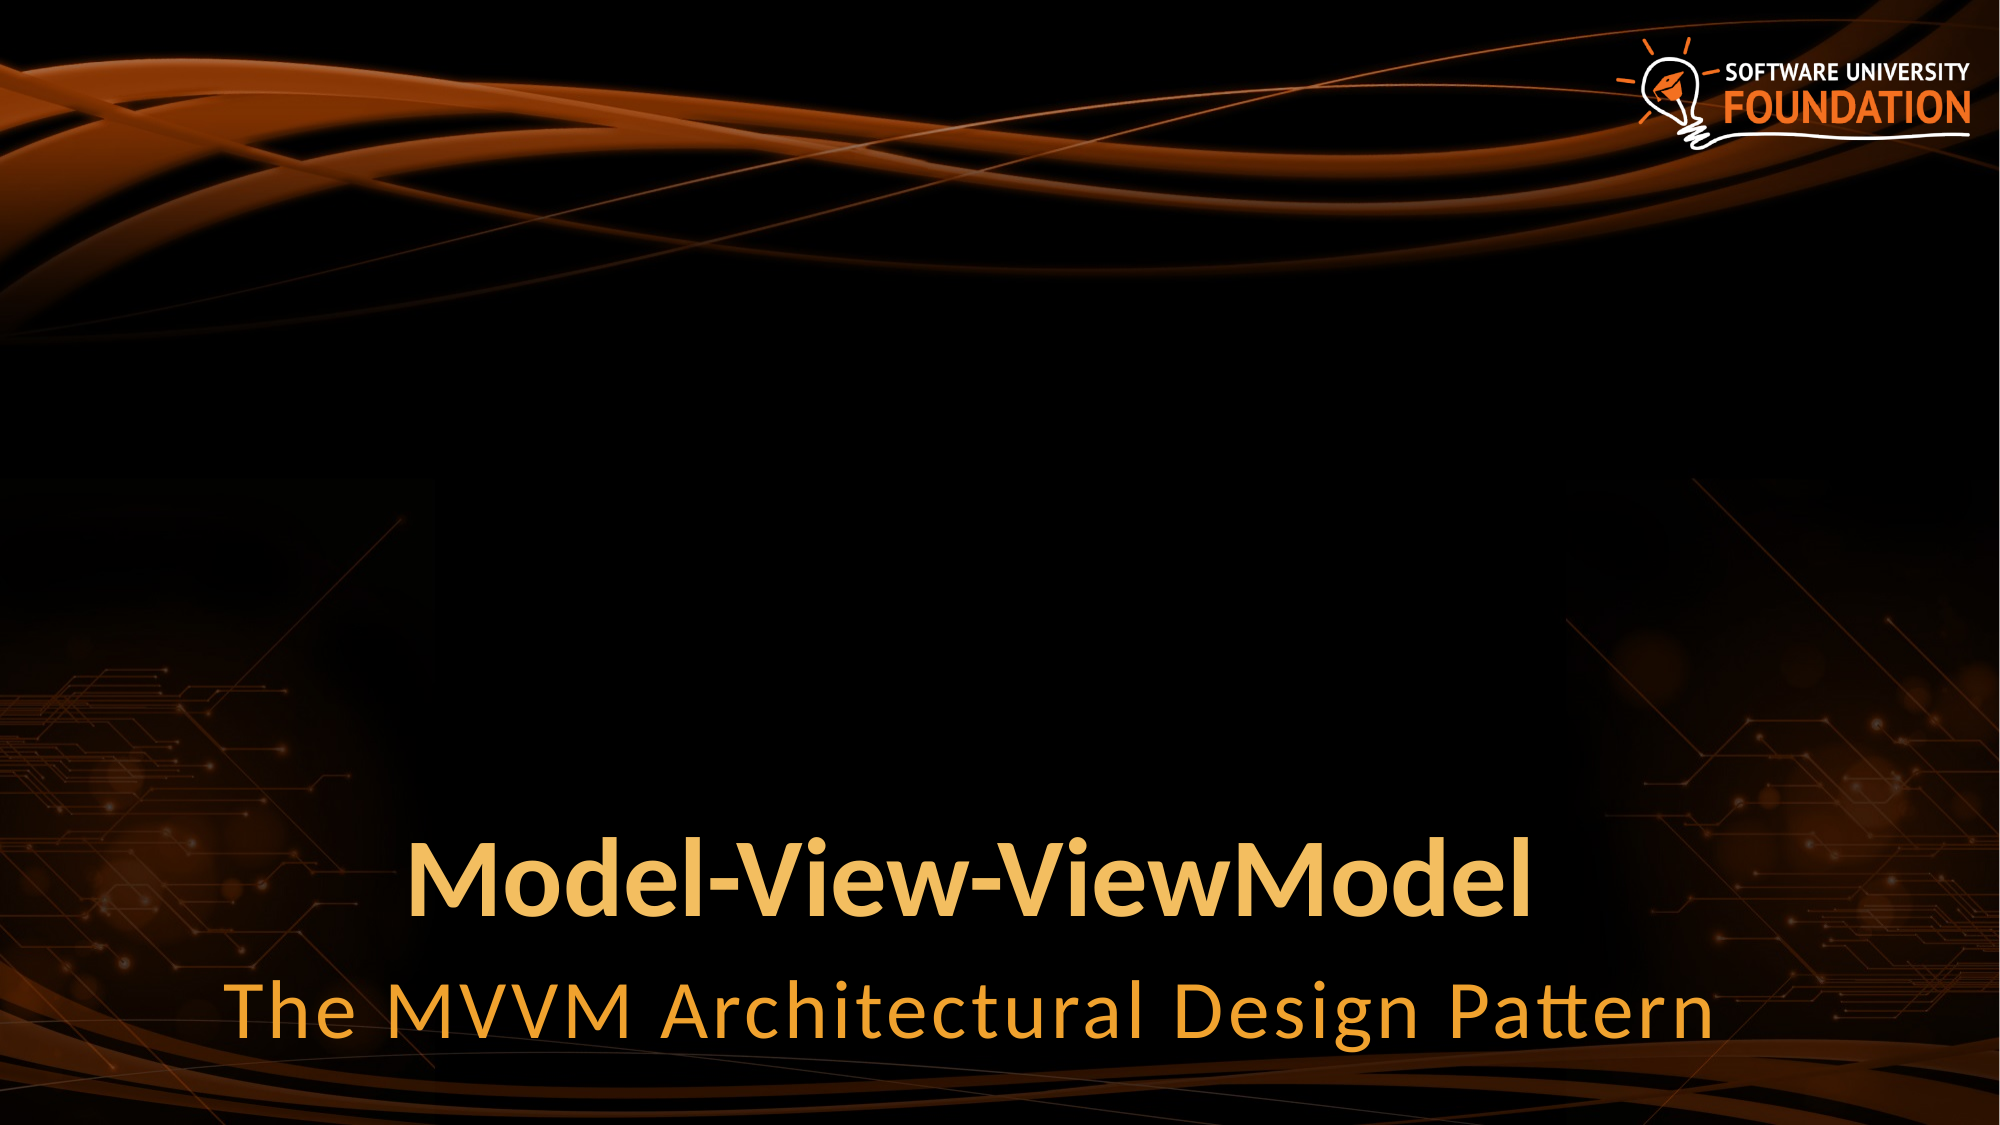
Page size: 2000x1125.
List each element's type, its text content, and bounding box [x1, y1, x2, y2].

title Model-View-ViewModel [237, 812, 1704, 944]
list The MVVM Architectural Design Pattern [191, 944, 1750, 1057]
picture [0, 0, 2000, 1125]
